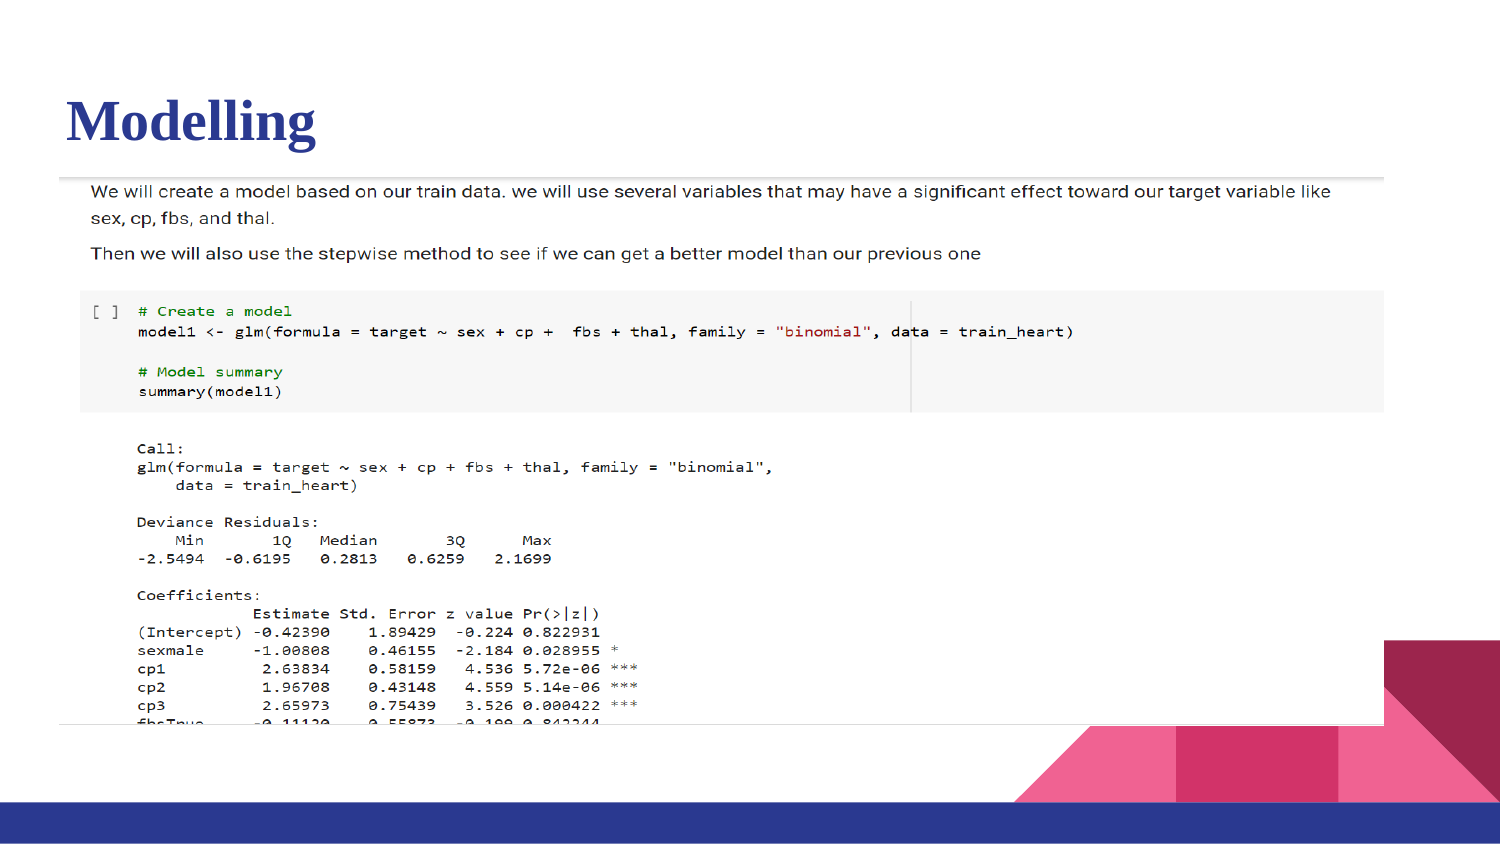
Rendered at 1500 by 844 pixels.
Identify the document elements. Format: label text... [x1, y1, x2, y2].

picture [59, 176, 1384, 727]
title Modelling [51, 67, 1449, 167]
